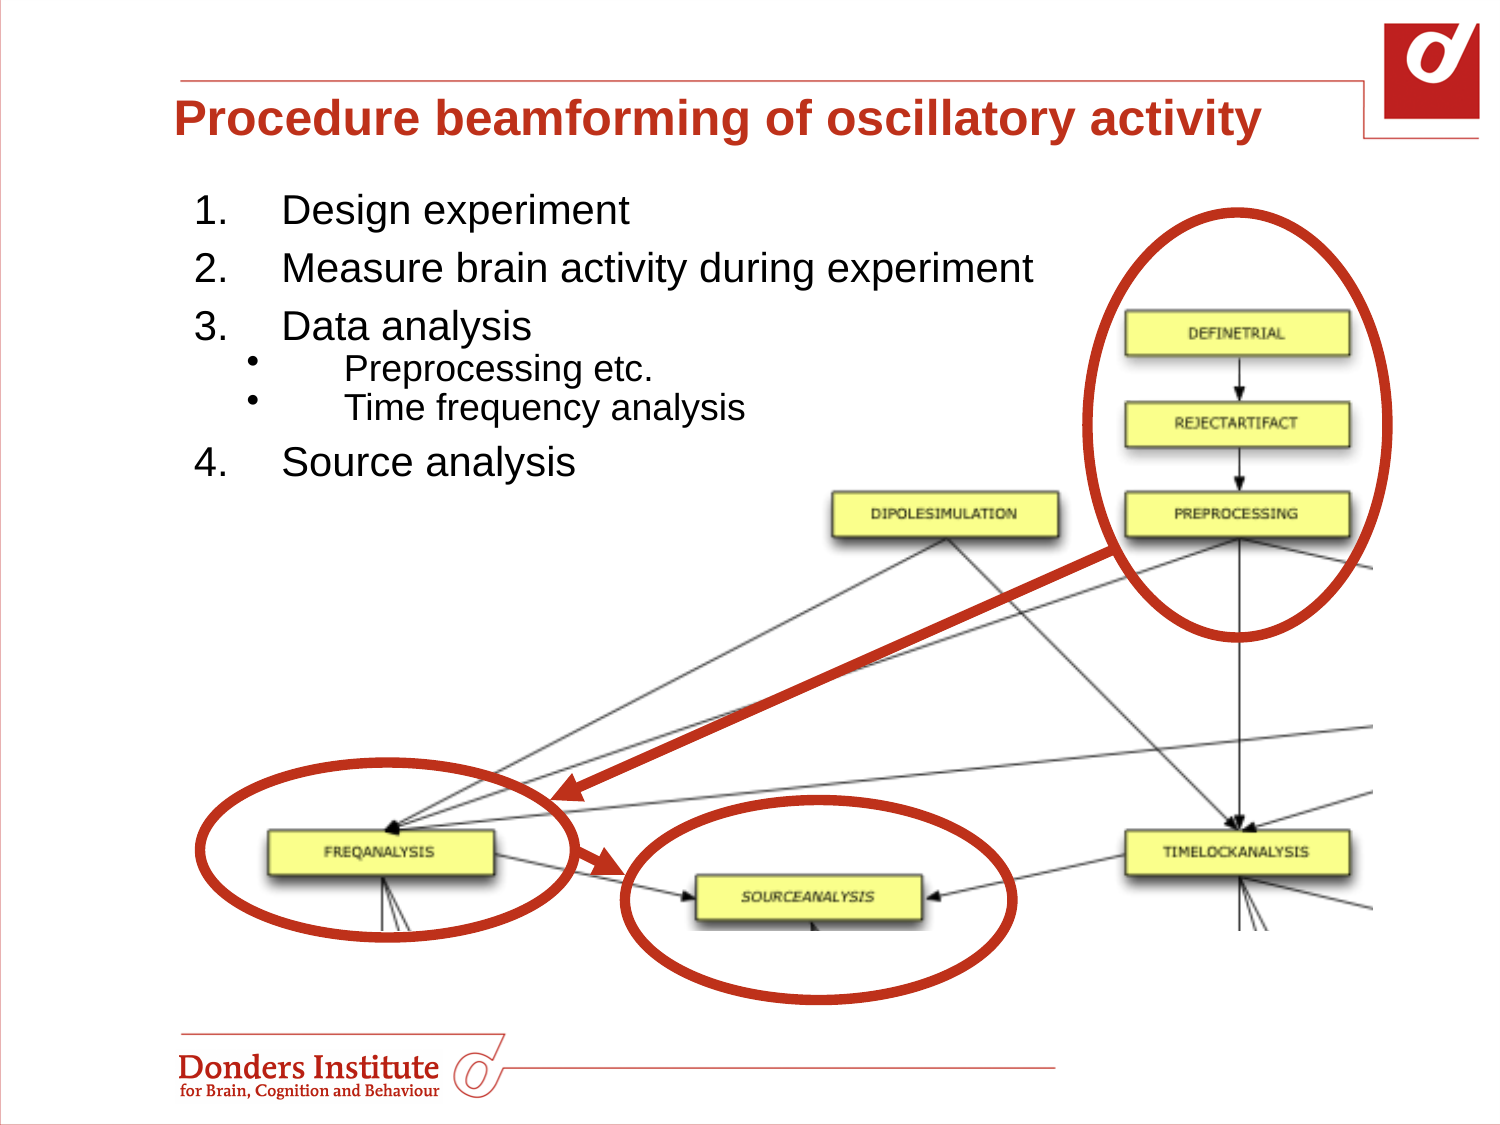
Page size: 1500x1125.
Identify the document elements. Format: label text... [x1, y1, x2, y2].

list Design experiment Measure brain activity during experiment Data analysis Preprocessing etc. Time frequency analysis Source analysis [178, 174, 1446, 854]
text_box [199, 549, 1113, 938]
text_box [1378, 350, 1388, 500]
picture [0, 0, 1500, 1125]
title Procedure beamforming of oscillatory activity [158, 87, 1426, 159]
text_box [1124, 212, 1351, 285]
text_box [574, 799, 1013, 1001]
